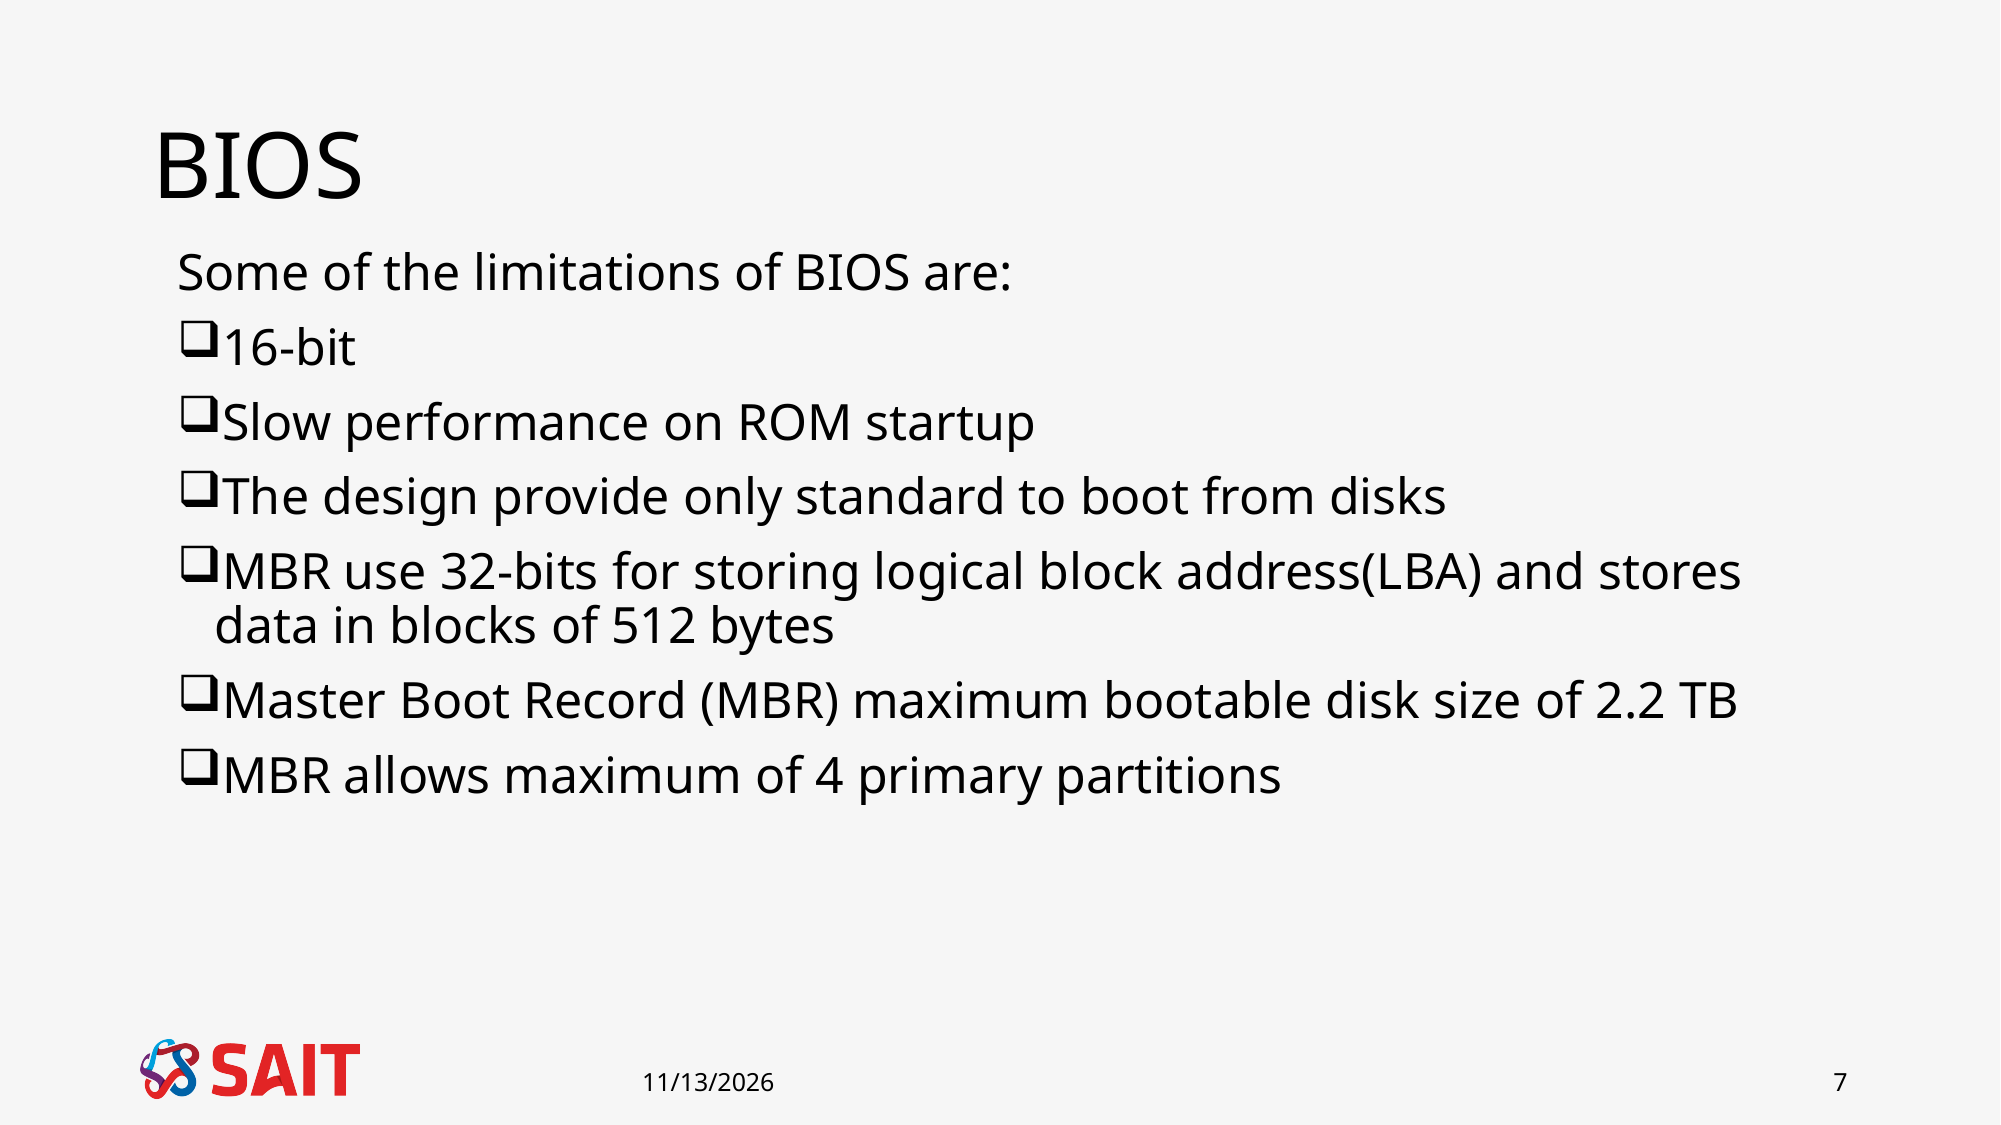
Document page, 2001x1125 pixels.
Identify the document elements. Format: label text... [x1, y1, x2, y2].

slide_number 7 [1718, 1048, 1863, 1109]
picture [114, 1013, 386, 1125]
title BIOS [137, 59, 1863, 278]
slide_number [627, 1048, 830, 1109]
list Some of the limitations of BIOS are: 16-bit Slow performance on ROM startup The design provide only standard to boot from disks MBR use 32-bits for storing logical block address(LBA) and stores data in blocks of 512 bytes Master Boot Record (MBR) maximum bootable disk size of 2.2 TB MBR allows maximum of 4 primary partitions [162, 239, 1759, 915]
